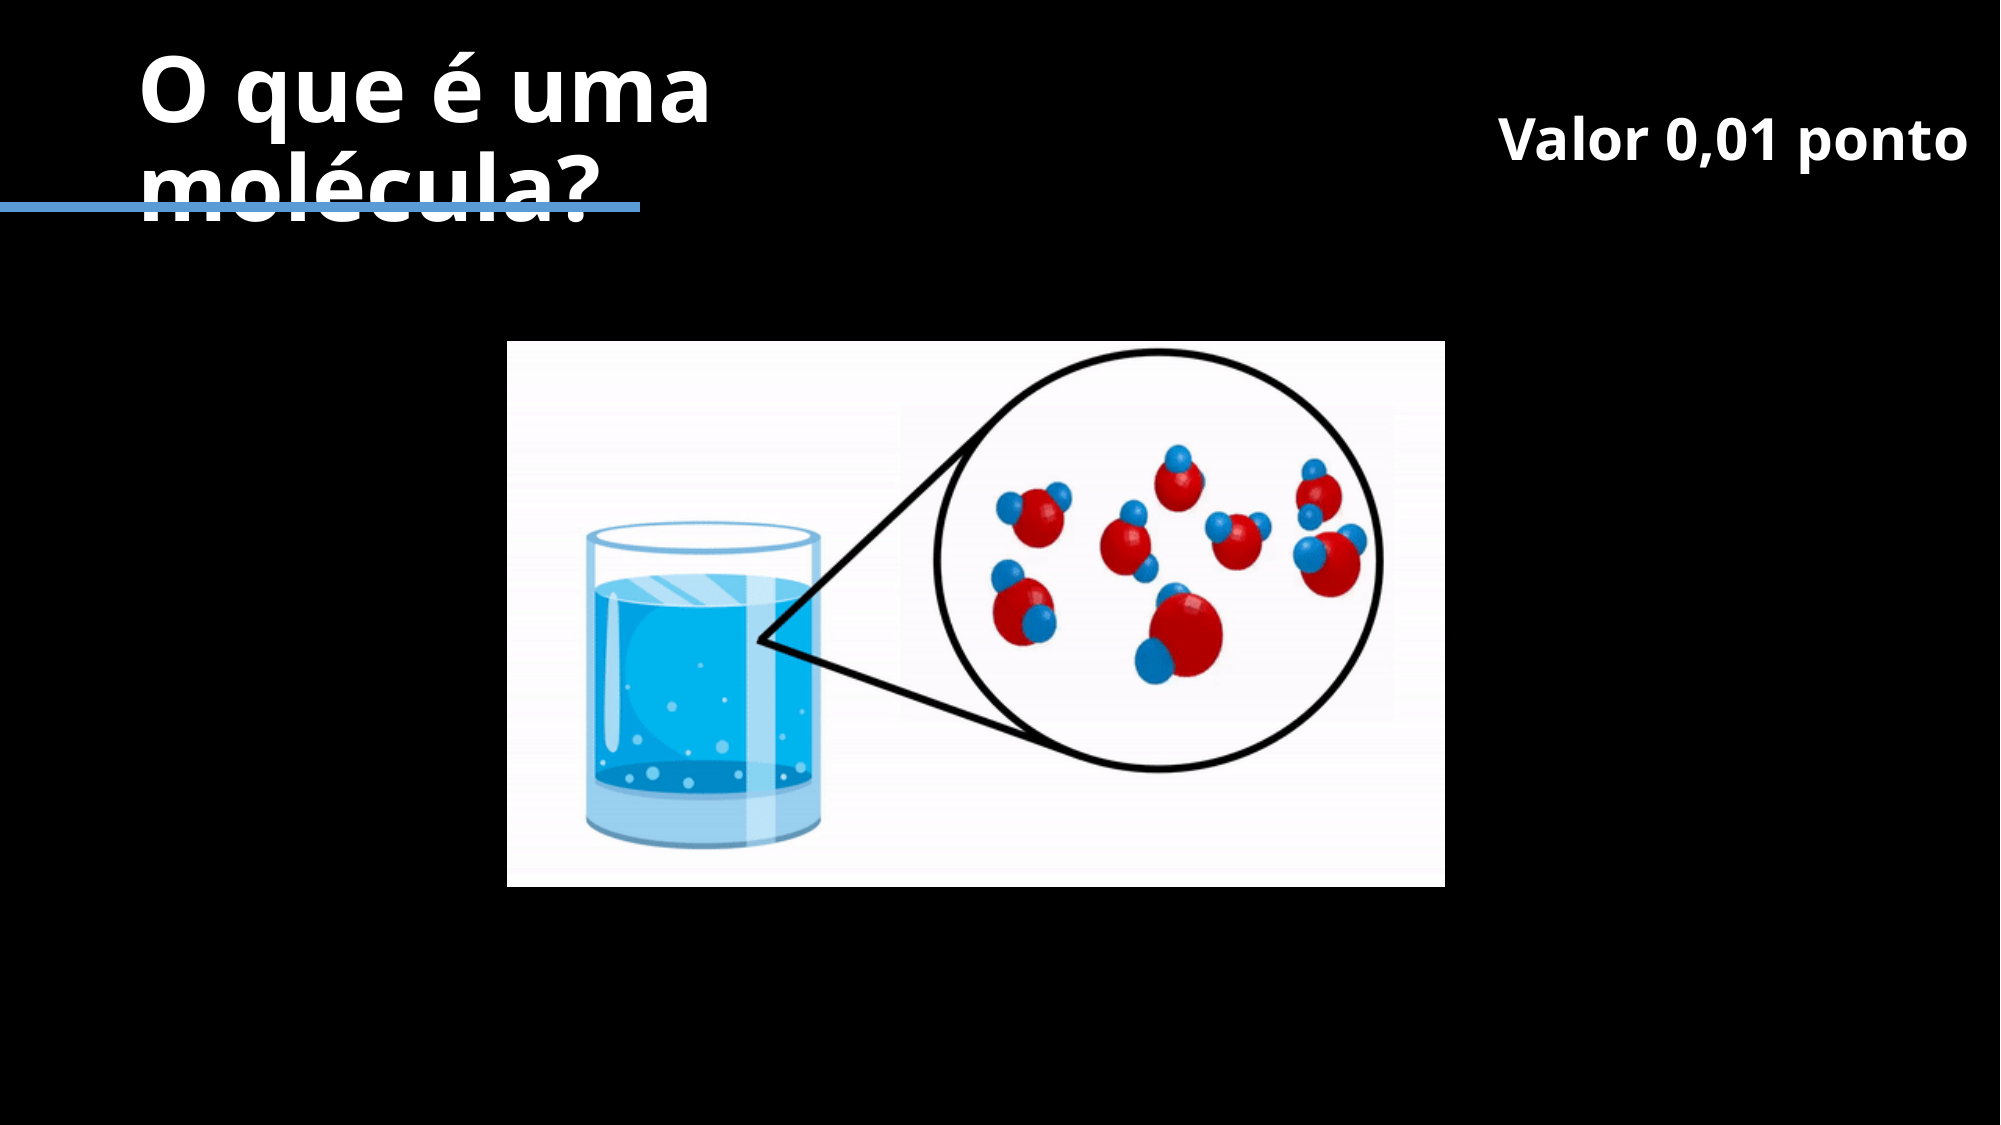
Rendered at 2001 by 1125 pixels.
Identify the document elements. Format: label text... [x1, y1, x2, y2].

text_box Valor 0,01 ponto [1407, 110, 1970, 174]
title O que é uma molécula? [137, 41, 1181, 243]
picture [507, 341, 1445, 887]
